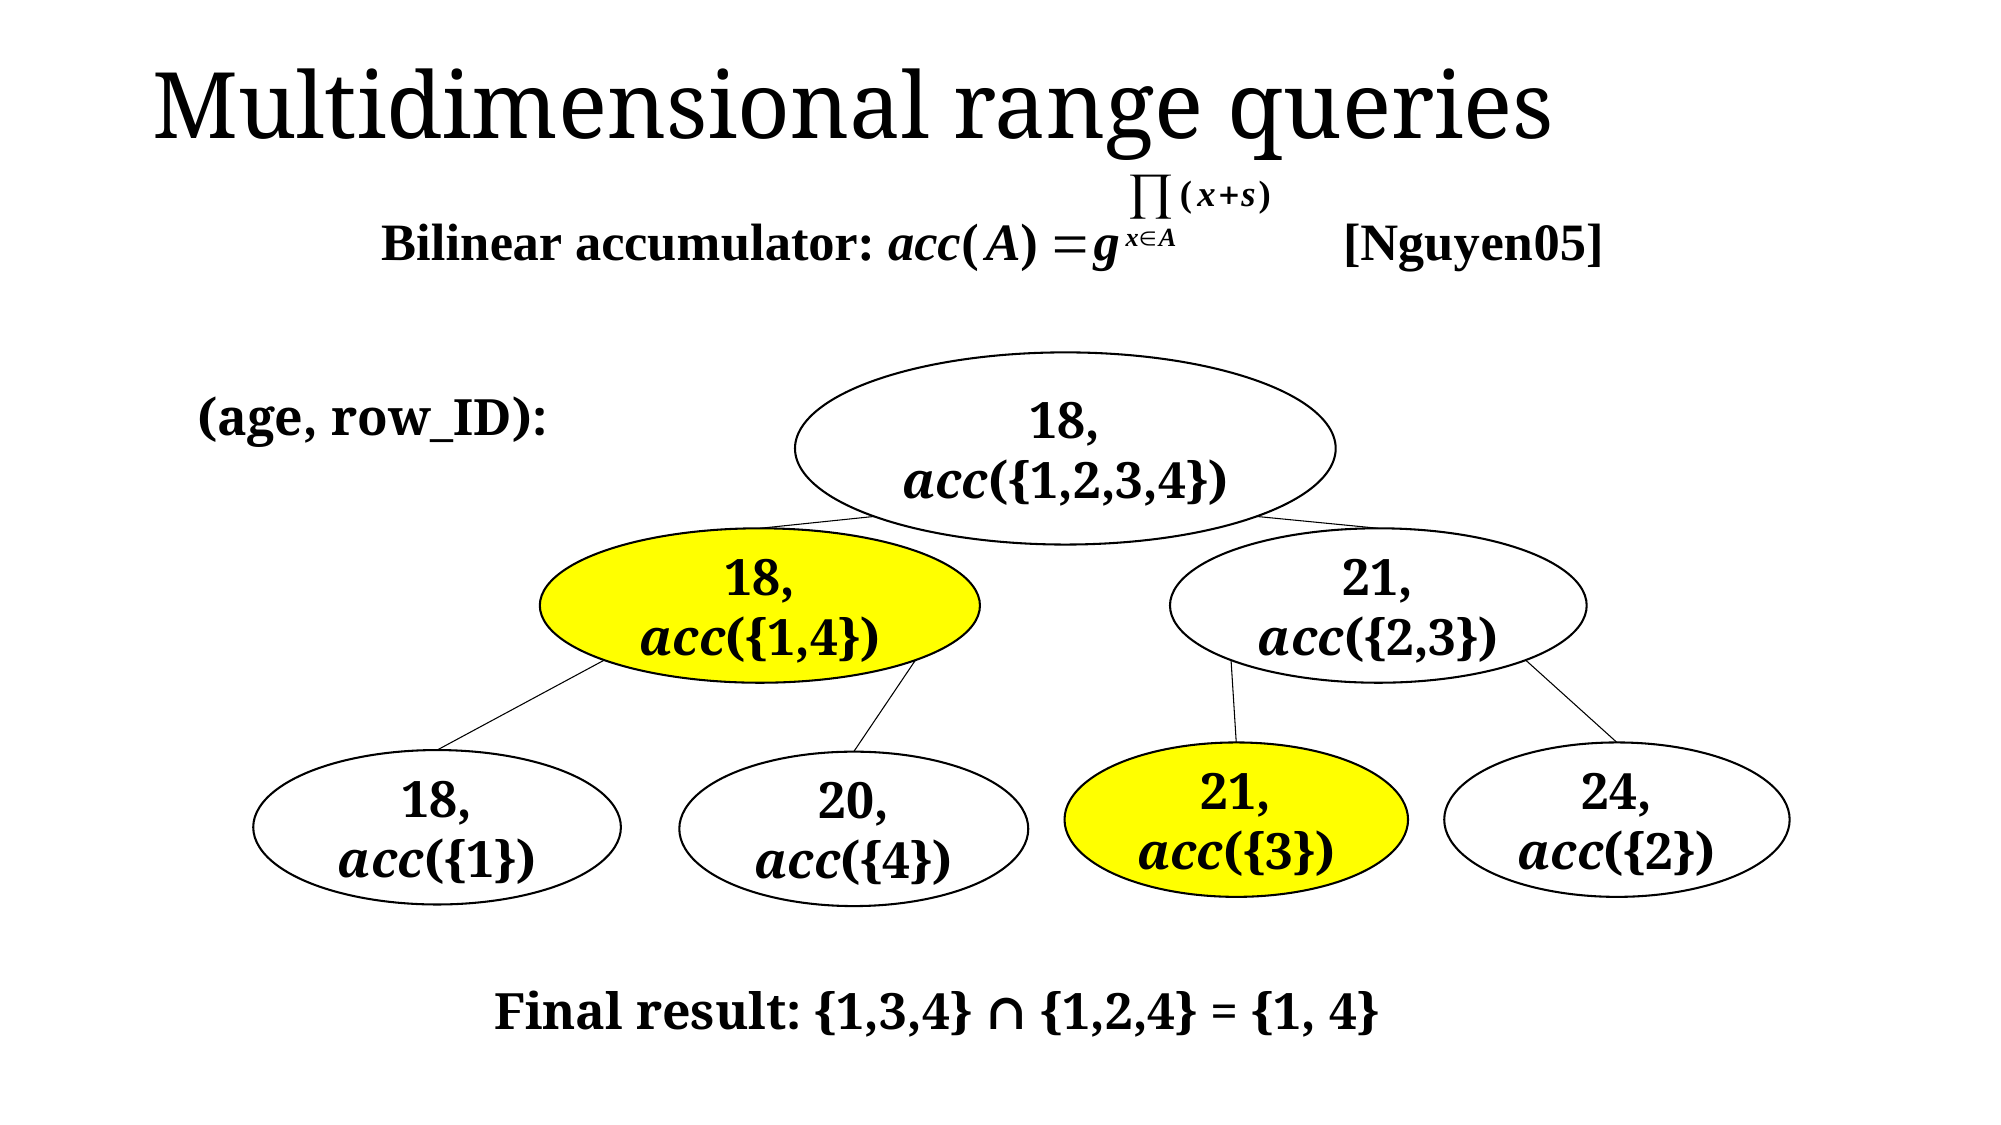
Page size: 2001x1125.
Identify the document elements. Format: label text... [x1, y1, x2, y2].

text_box 21, acc({2,3}) [1168, 527, 1588, 684]
text_box Multidimensional range queries [137, 0, 1863, 218]
text_box 18, acc({1,2,3,4}) [793, 351, 1337, 546]
text_box 24, acc({2}) [1443, 741, 1791, 898]
text_box 21, acc({3}) [1063, 741, 1410, 898]
text_box (age, row_ID): [182, 378, 633, 453]
text_box 18, acc({1}) [252, 749, 622, 906]
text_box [1256, 516, 1379, 529]
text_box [437, 660, 605, 750]
text_box 18, acc({1,4}) [538, 527, 981, 684]
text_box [1230, 660, 1237, 743]
text_box Final result: {1,3,4} ∩ {1,2,4} = {1, 4} [479, 971, 1478, 1047]
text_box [1525, 660, 1617, 743]
text_box 20, acc({4}) [678, 750, 1030, 908]
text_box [853, 660, 916, 752]
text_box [373, 164, 1611, 283]
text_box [759, 516, 875, 529]
